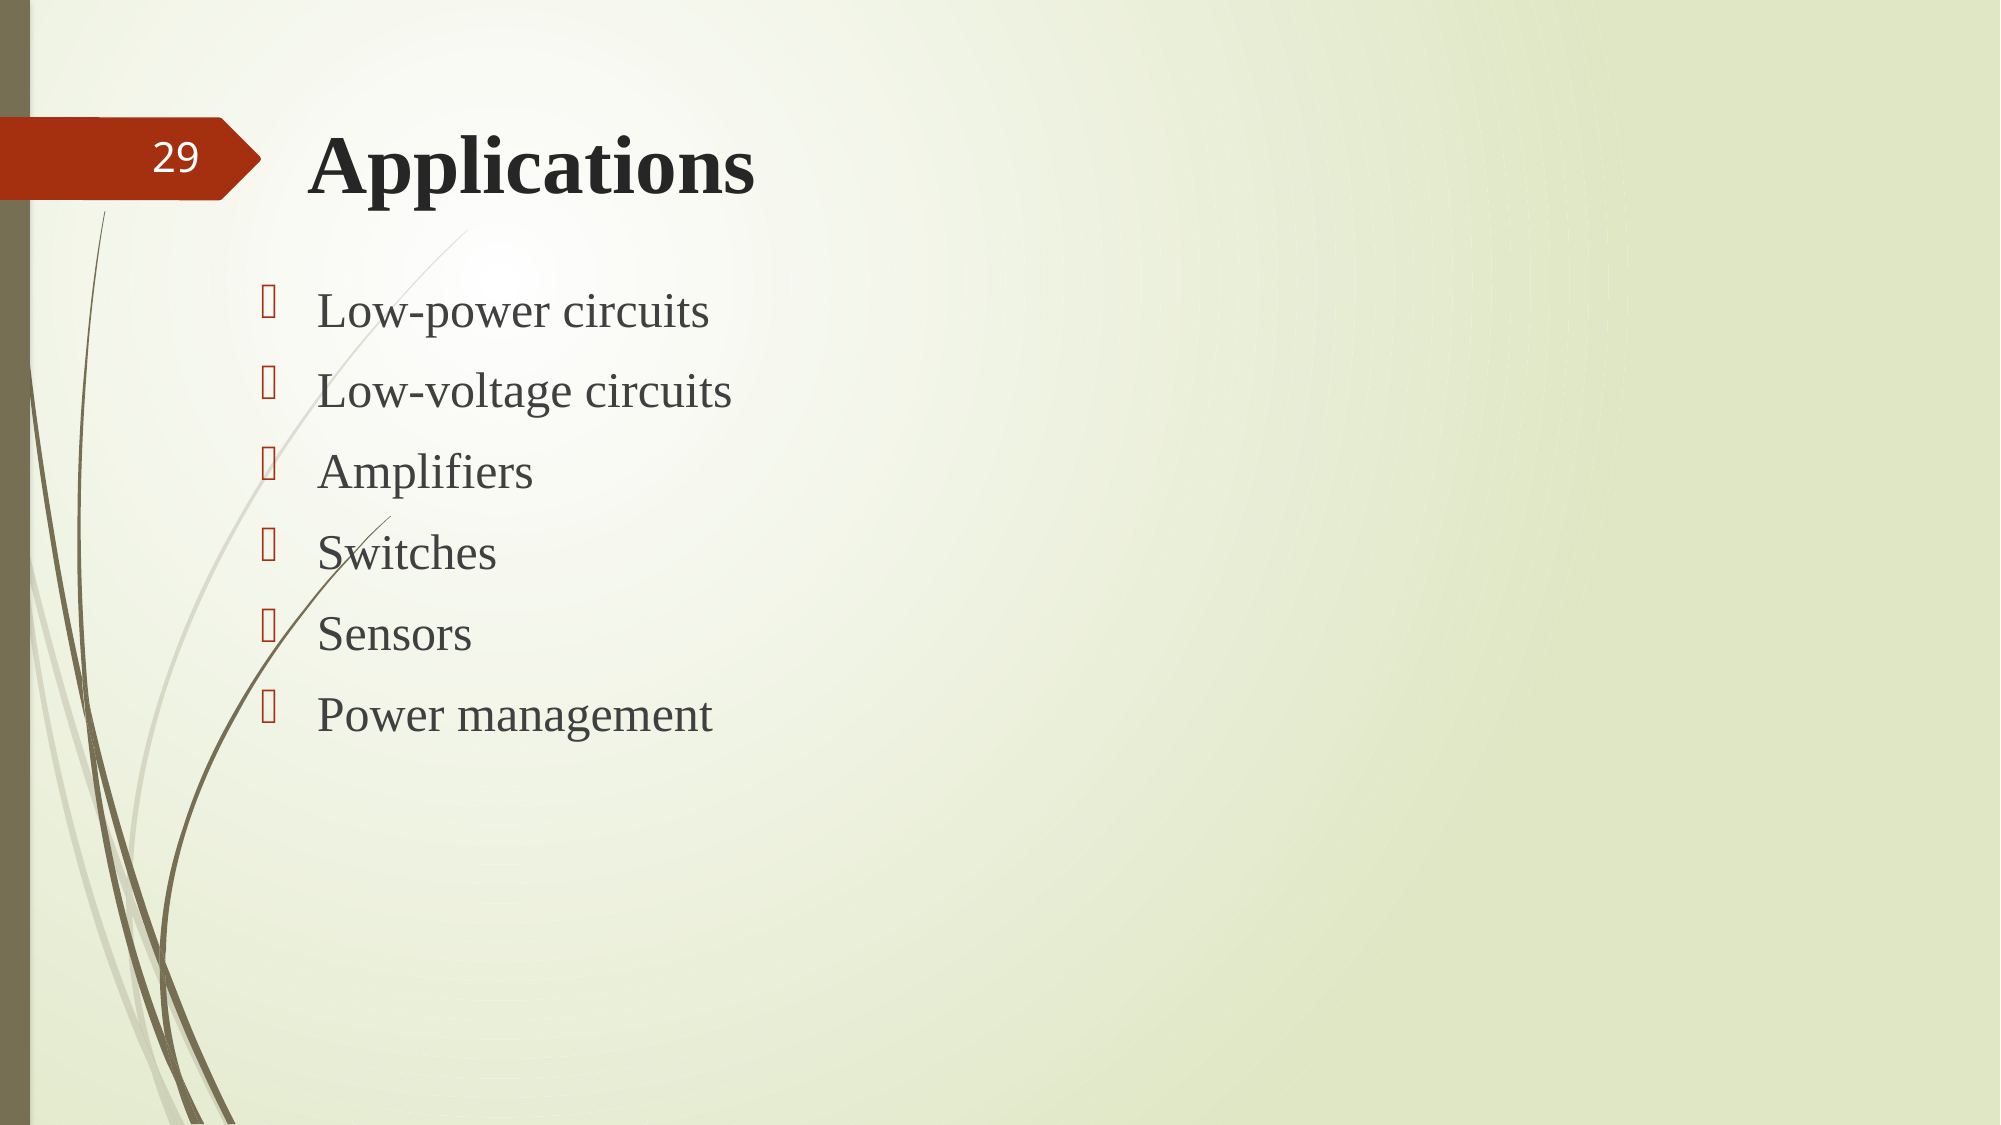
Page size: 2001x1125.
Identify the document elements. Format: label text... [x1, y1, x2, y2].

slide_number 29 [87, 129, 216, 190]
list Low-power circuits Low-voltage circuits Amplifiers Switches Sensors Power management [245, 269, 1887, 1038]
title Applications [292, 102, 1754, 269]
